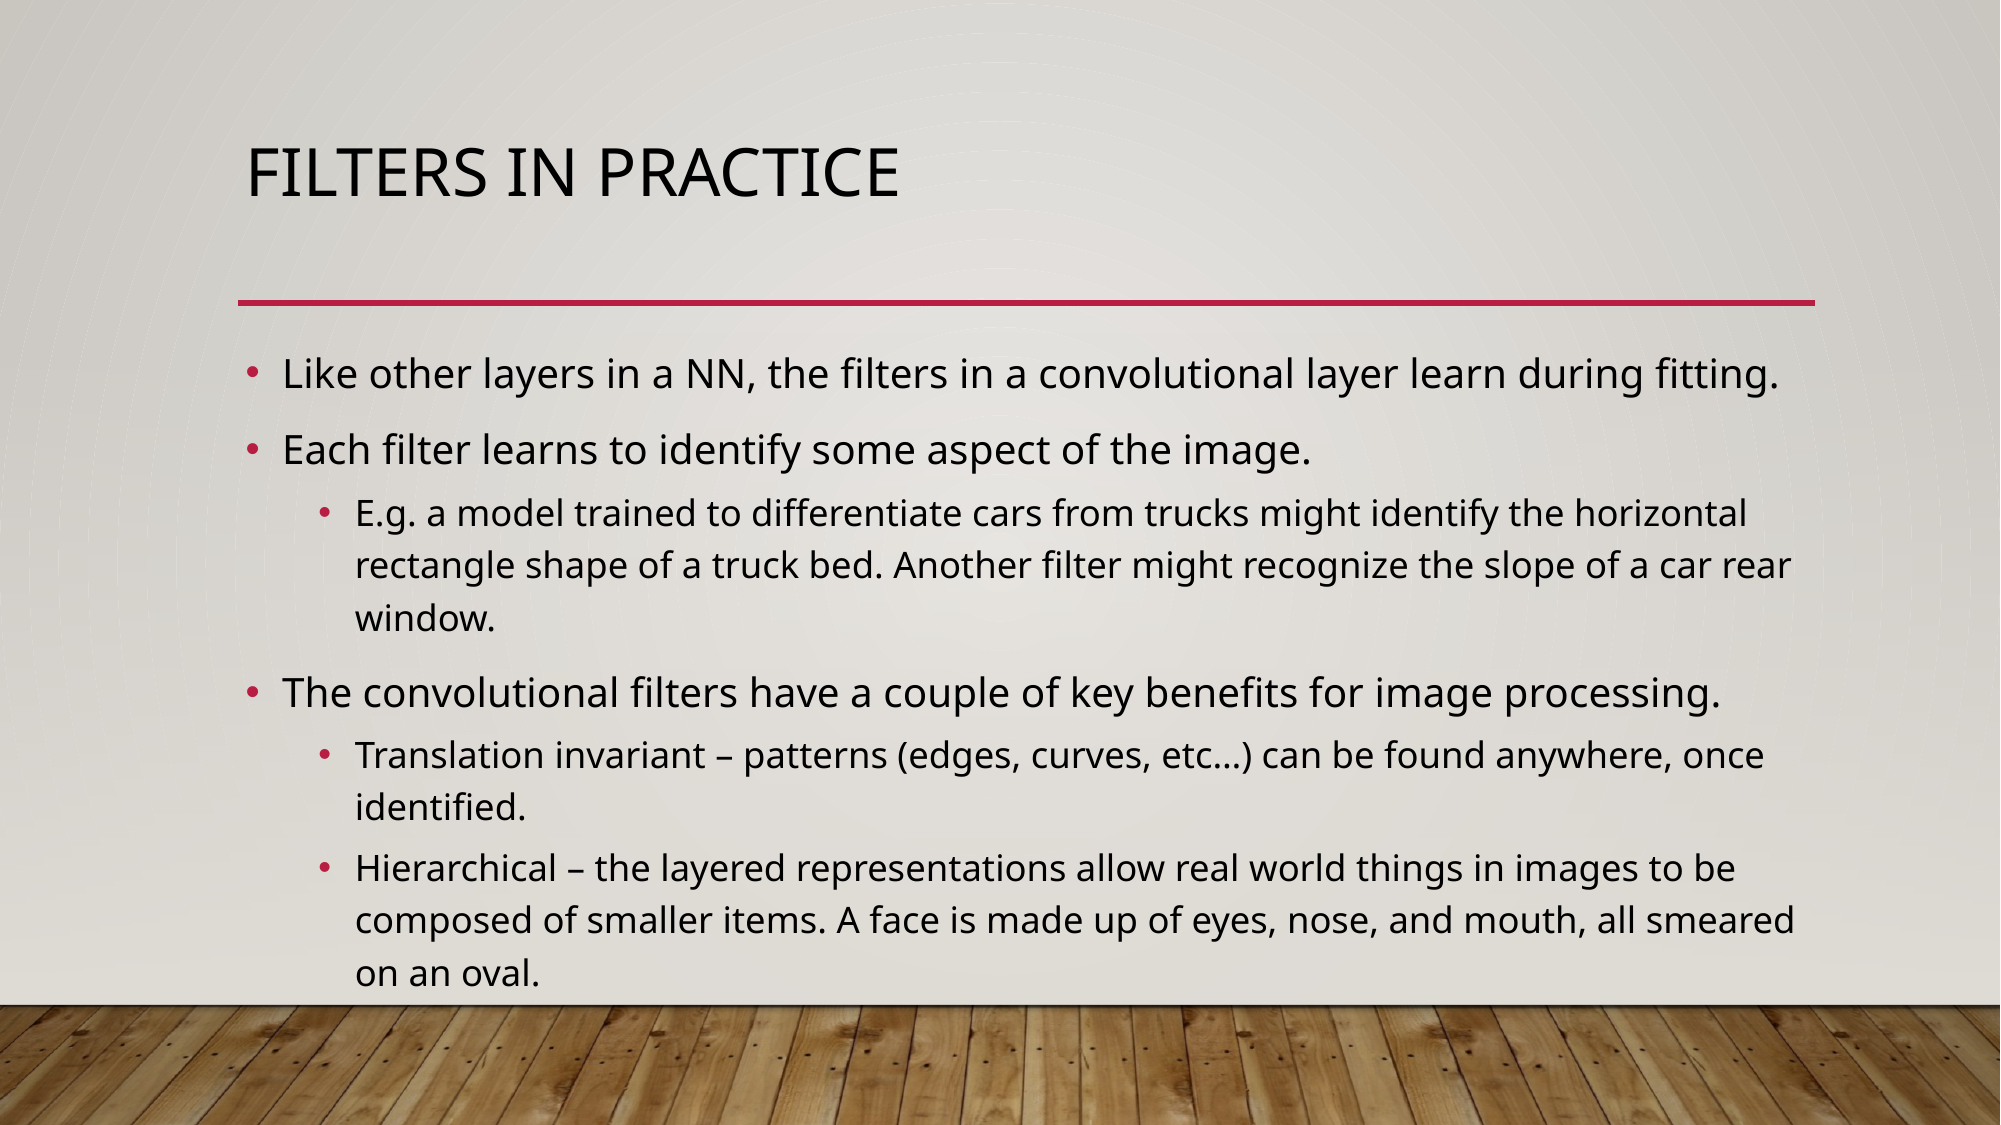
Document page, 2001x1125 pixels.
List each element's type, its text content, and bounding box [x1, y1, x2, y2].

title Filters in Practice [237, 131, 1814, 305]
list Like other layers in a NN, the filters in a convolutional layer learn during fitting. Each filter learns to identify some aspect of the image. E.g. a model trained to differentiate cars from trucks might identify the horizontal rectangle shape of a truck bed. Another filter might recognize the slope of a car rear window. The convolutional filters have a couple of key benefits for image processing. Translation invariant – patterns (edges, curves, etc…) can be found anywhere, once identified. Hierarchical – the layered representations allow real world things in images to be composed of smaller items. A face is made up of eyes, nose, and mouth, all smeared on an oval. [237, 330, 1814, 979]
picture [0, 1005, 2000, 1125]
